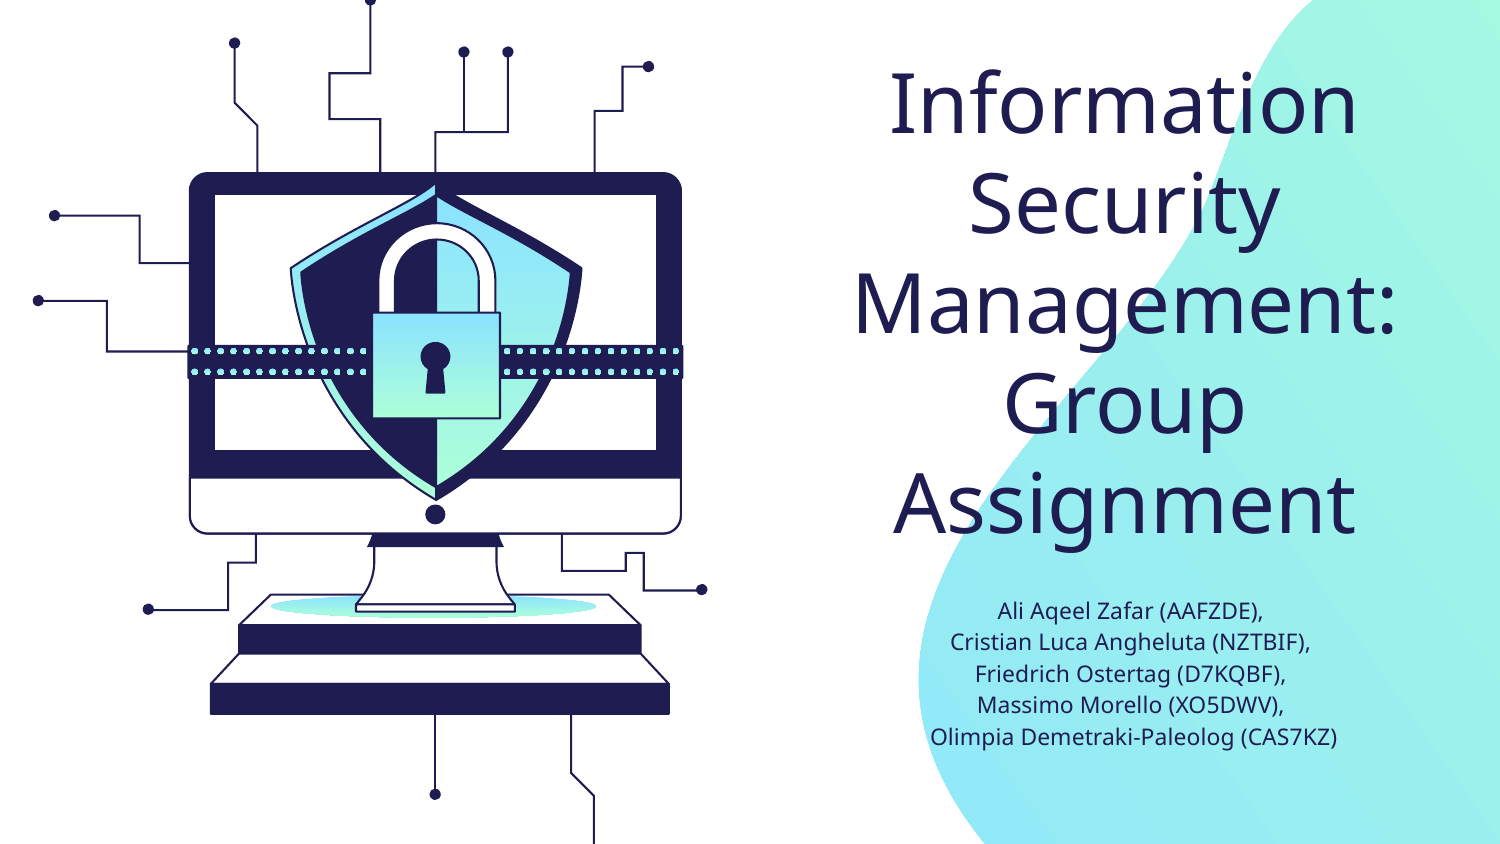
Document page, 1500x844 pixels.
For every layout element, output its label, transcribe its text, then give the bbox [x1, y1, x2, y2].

subtitle Ali Aqeel Zafar (AAFZDE), Cristian Luca Angheluta (NZTBIF), Friedrich Ostertag (D7KQBF), Massimo Morello (XO5DWV), Olimpia Demetraki-Paleolog (CAS7KZ) [816, 577, 1452, 708]
title Information Security Management: Group Assignment [816, 86, 1435, 565]
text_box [31, 0, 708, 844]
text_box [920, 0, 1500, 844]
